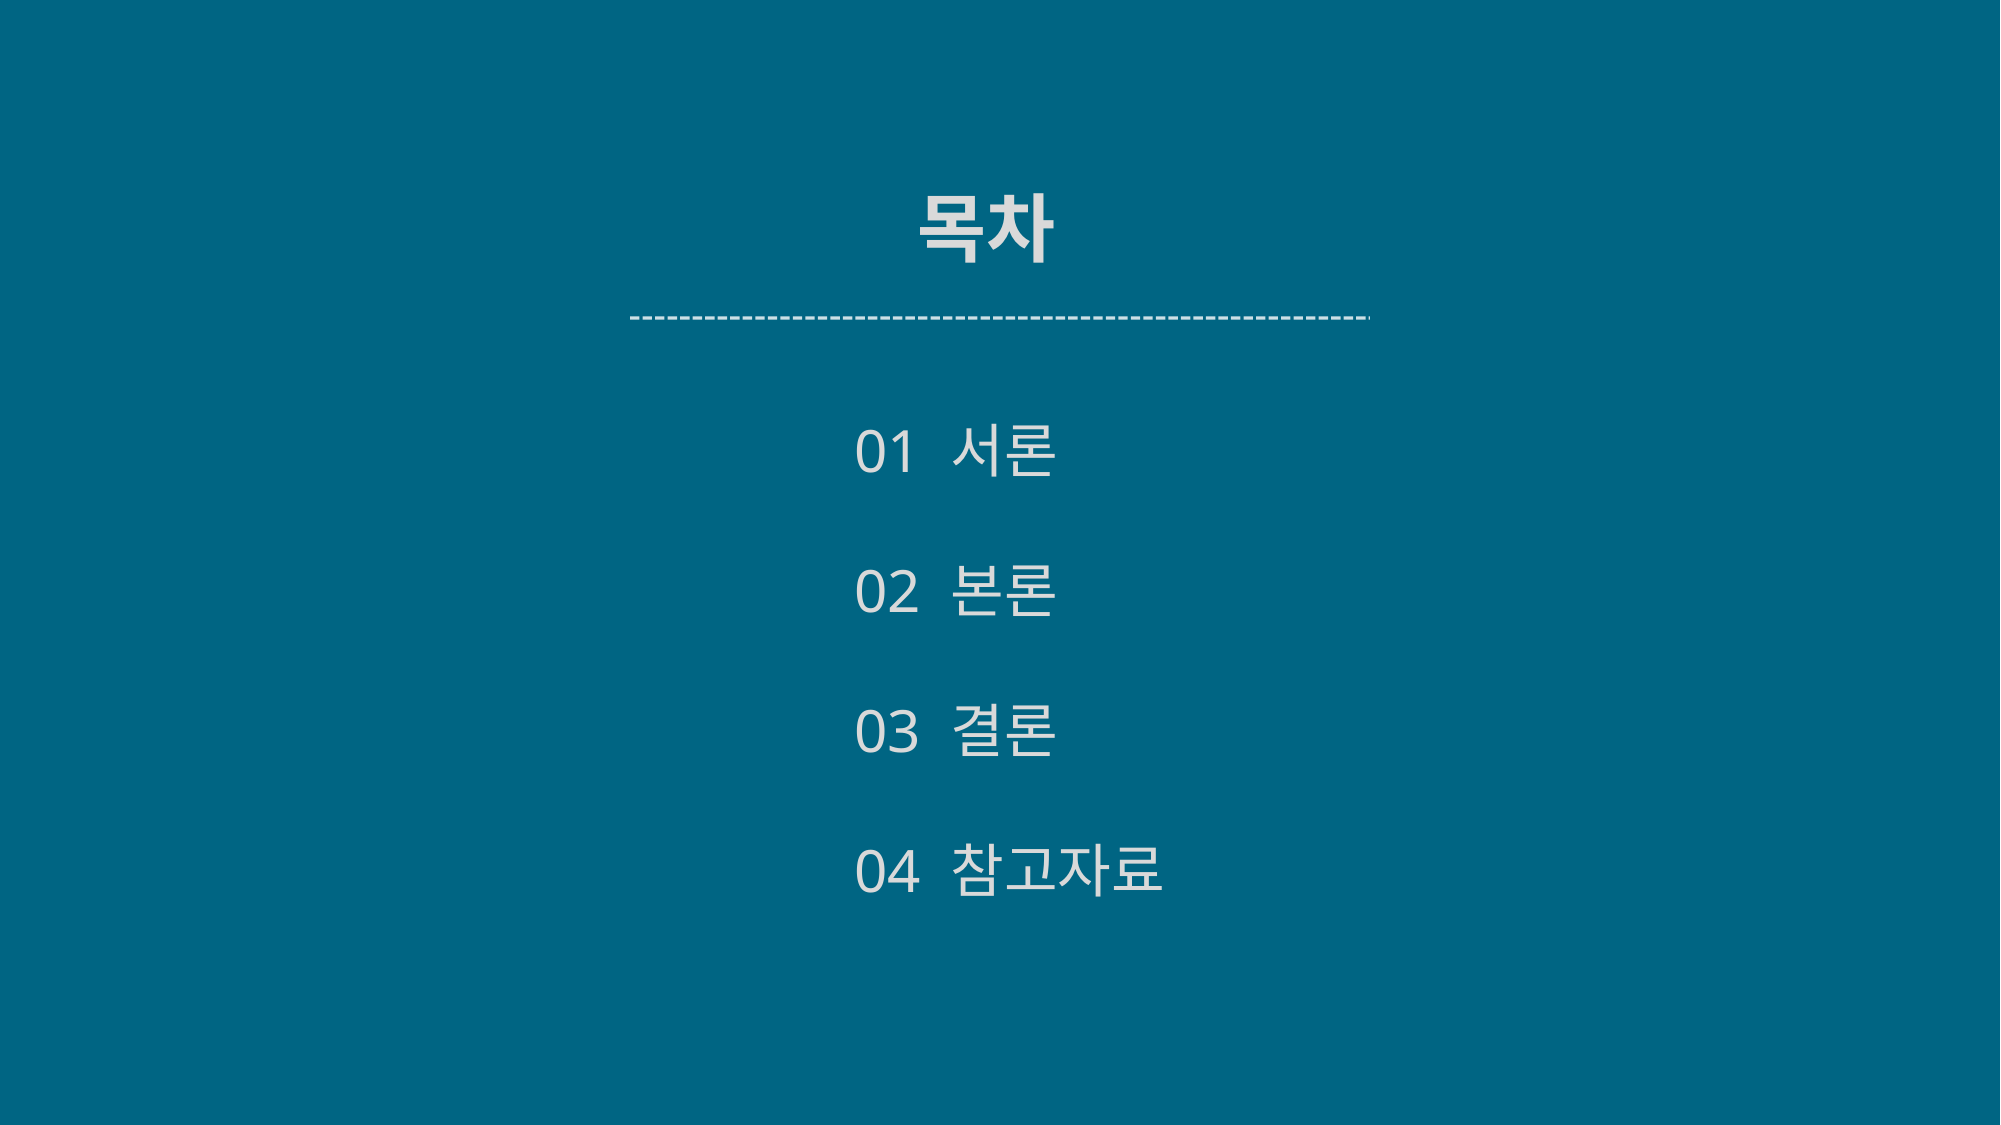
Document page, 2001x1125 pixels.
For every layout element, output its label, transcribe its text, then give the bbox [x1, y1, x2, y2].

text_box 01 서론 02 본론 03 결론 04 참고자료 [840, 406, 1235, 982]
text_box 목차 [902, 174, 1098, 280]
